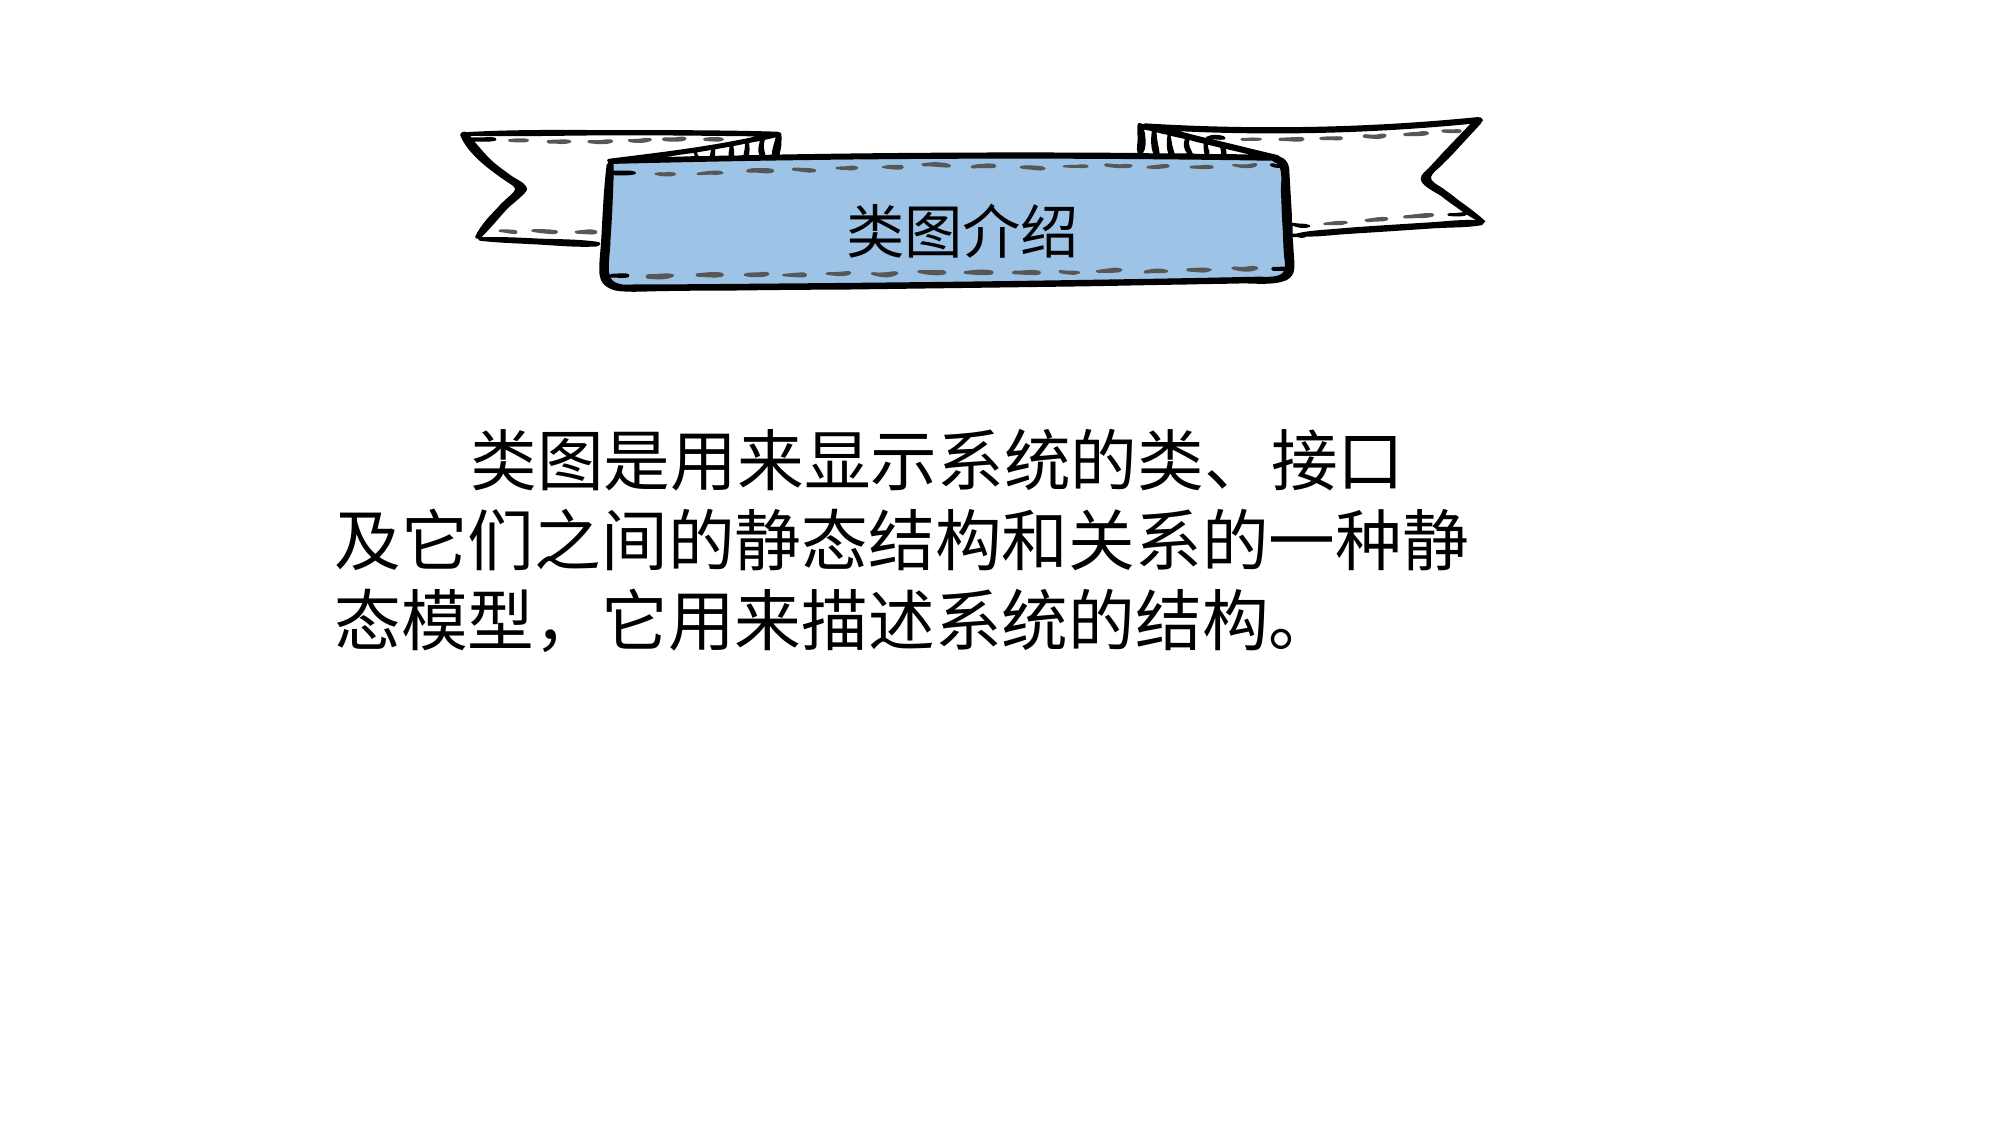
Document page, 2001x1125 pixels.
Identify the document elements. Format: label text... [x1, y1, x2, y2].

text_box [459, 116, 1487, 294]
text_box 类图是用来显示系统的类、接口及它们之间的静态结构和关系的一种静态模型，它用来描述系统的结构。 [319, 411, 1487, 667]
